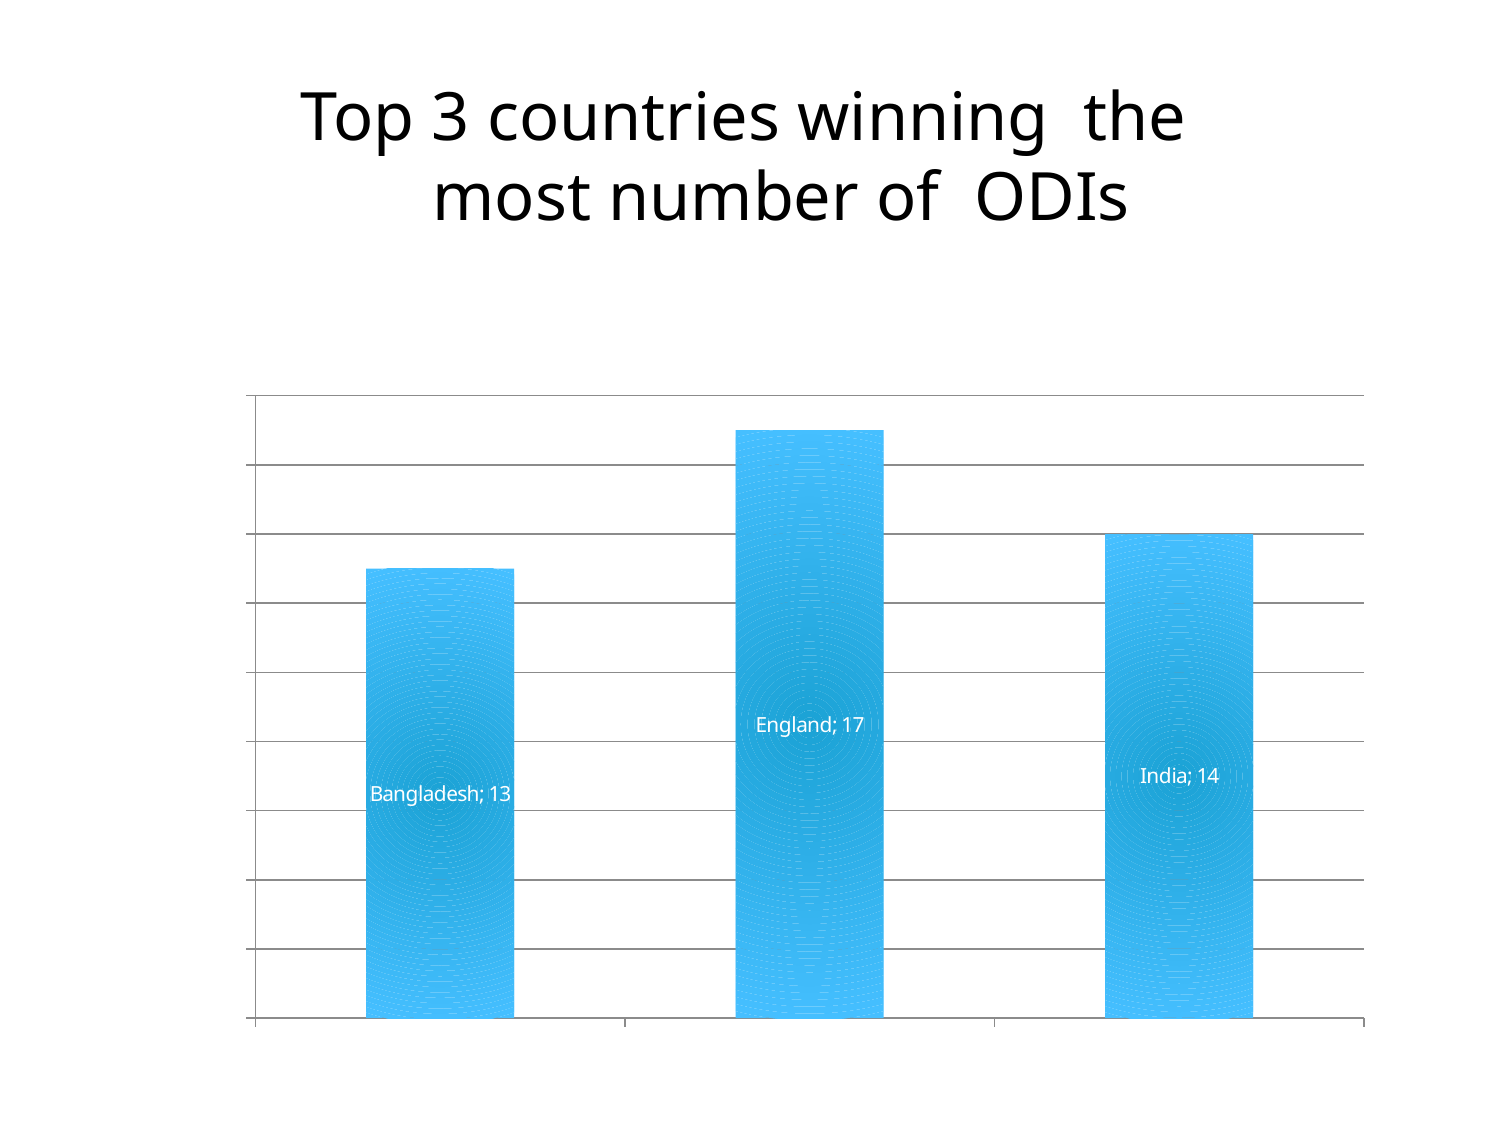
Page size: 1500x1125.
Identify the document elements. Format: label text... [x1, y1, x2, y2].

text_box Top 3 countries winning the most number of ODIs [277, 66, 1211, 241]
chart [194, 266, 1389, 1078]
